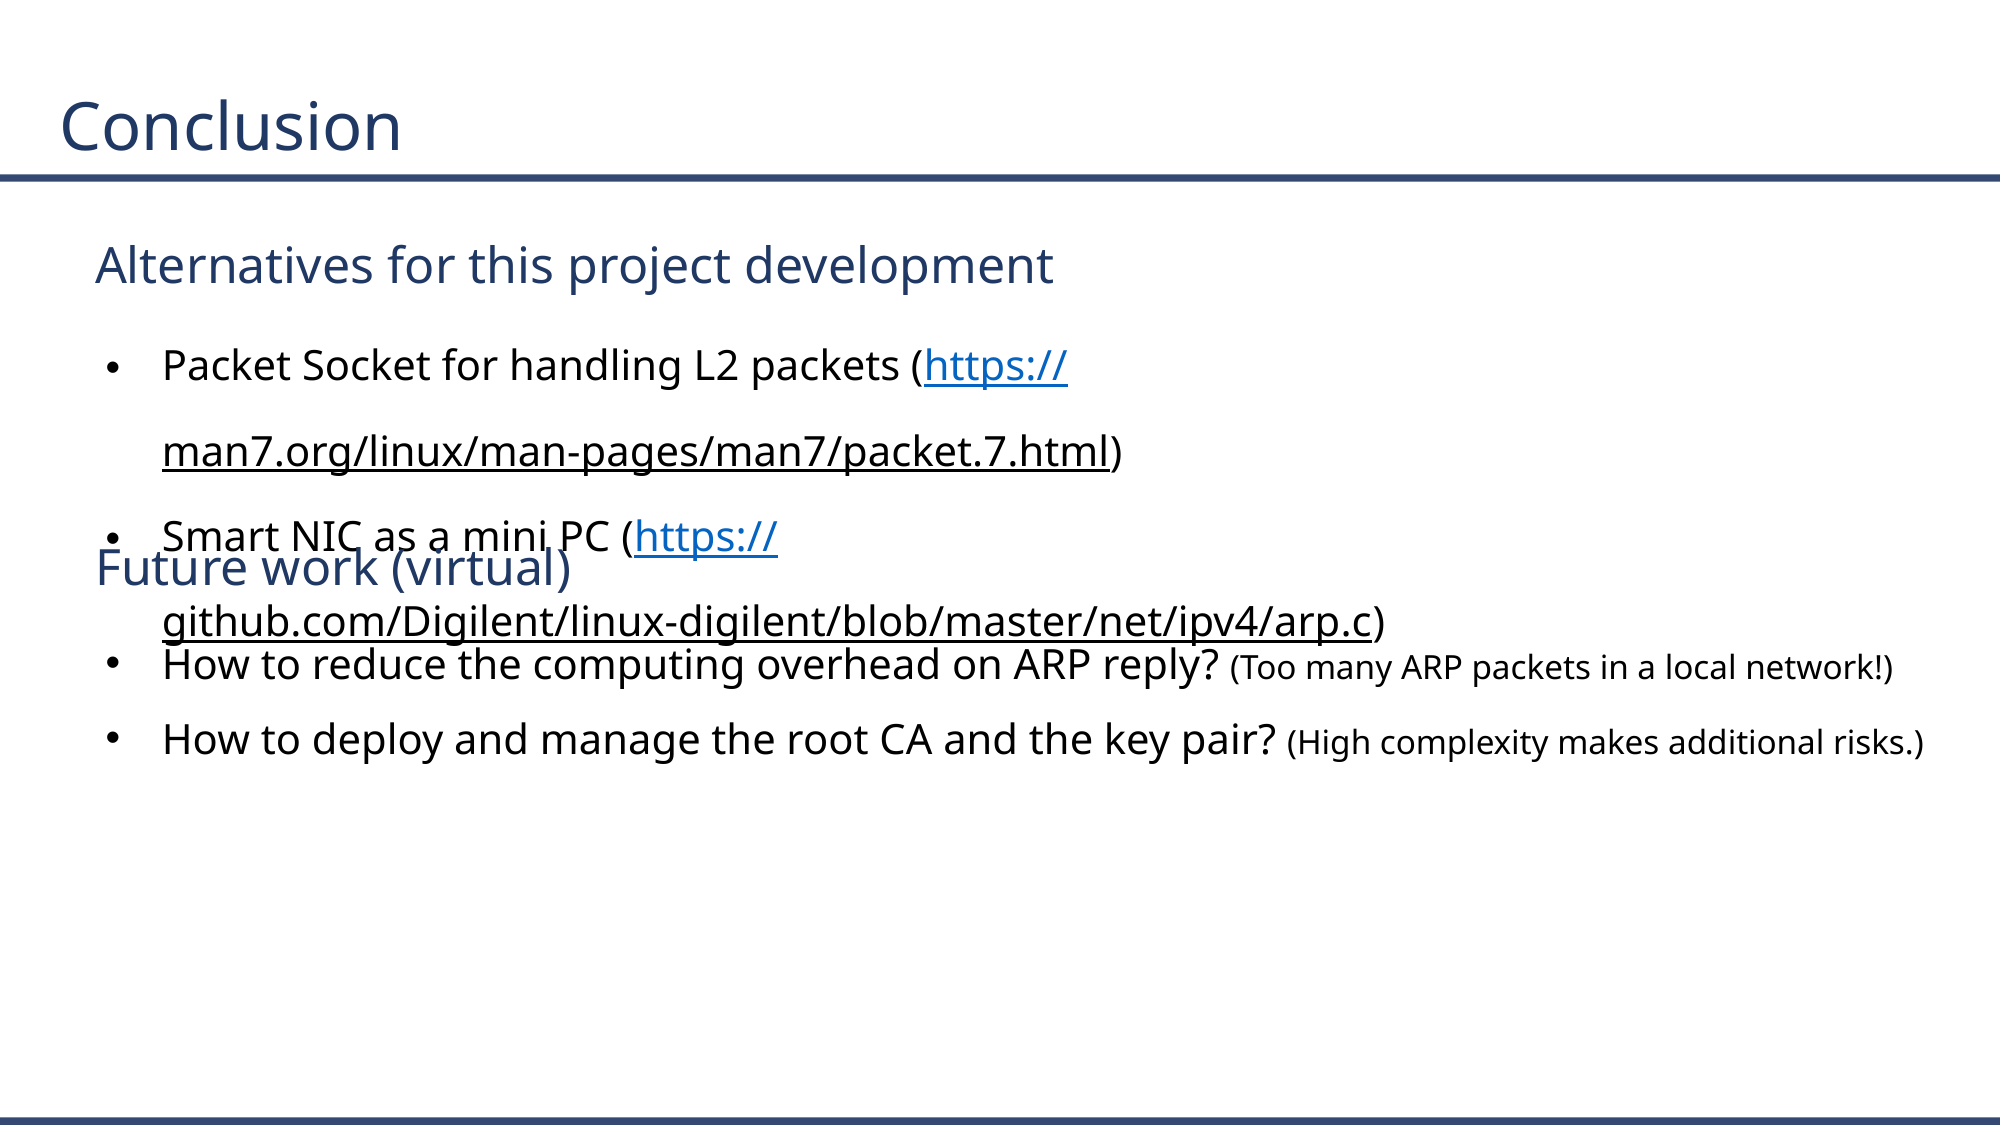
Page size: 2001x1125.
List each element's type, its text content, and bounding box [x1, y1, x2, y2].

text_box [0, 1116, 2000, 1125]
text_box Conclusion [44, 0, 1884, 171]
text_box How to reduce the computing overhead on ARP reply? (Too many ARP packets in a local network!) How to deploy and manage the root CA and the key pair? (High complexity makes additional risks.) [90, 605, 1976, 770]
text_box [0, 173, 2000, 183]
text_box Alternatives for this project development [80, 226, 1849, 301]
text_box Packet Socket for handling L2 packets (https://man7.org/linux/man-pages/man7/packet.7.html) Smart NIC as a mini PC (https://github.com/Digilent/linux-digilent/blob/master/net/ipv4/arp.c) [90, 302, 1976, 605]
text_box Future work (virtual) [80, 528, 1849, 603]
